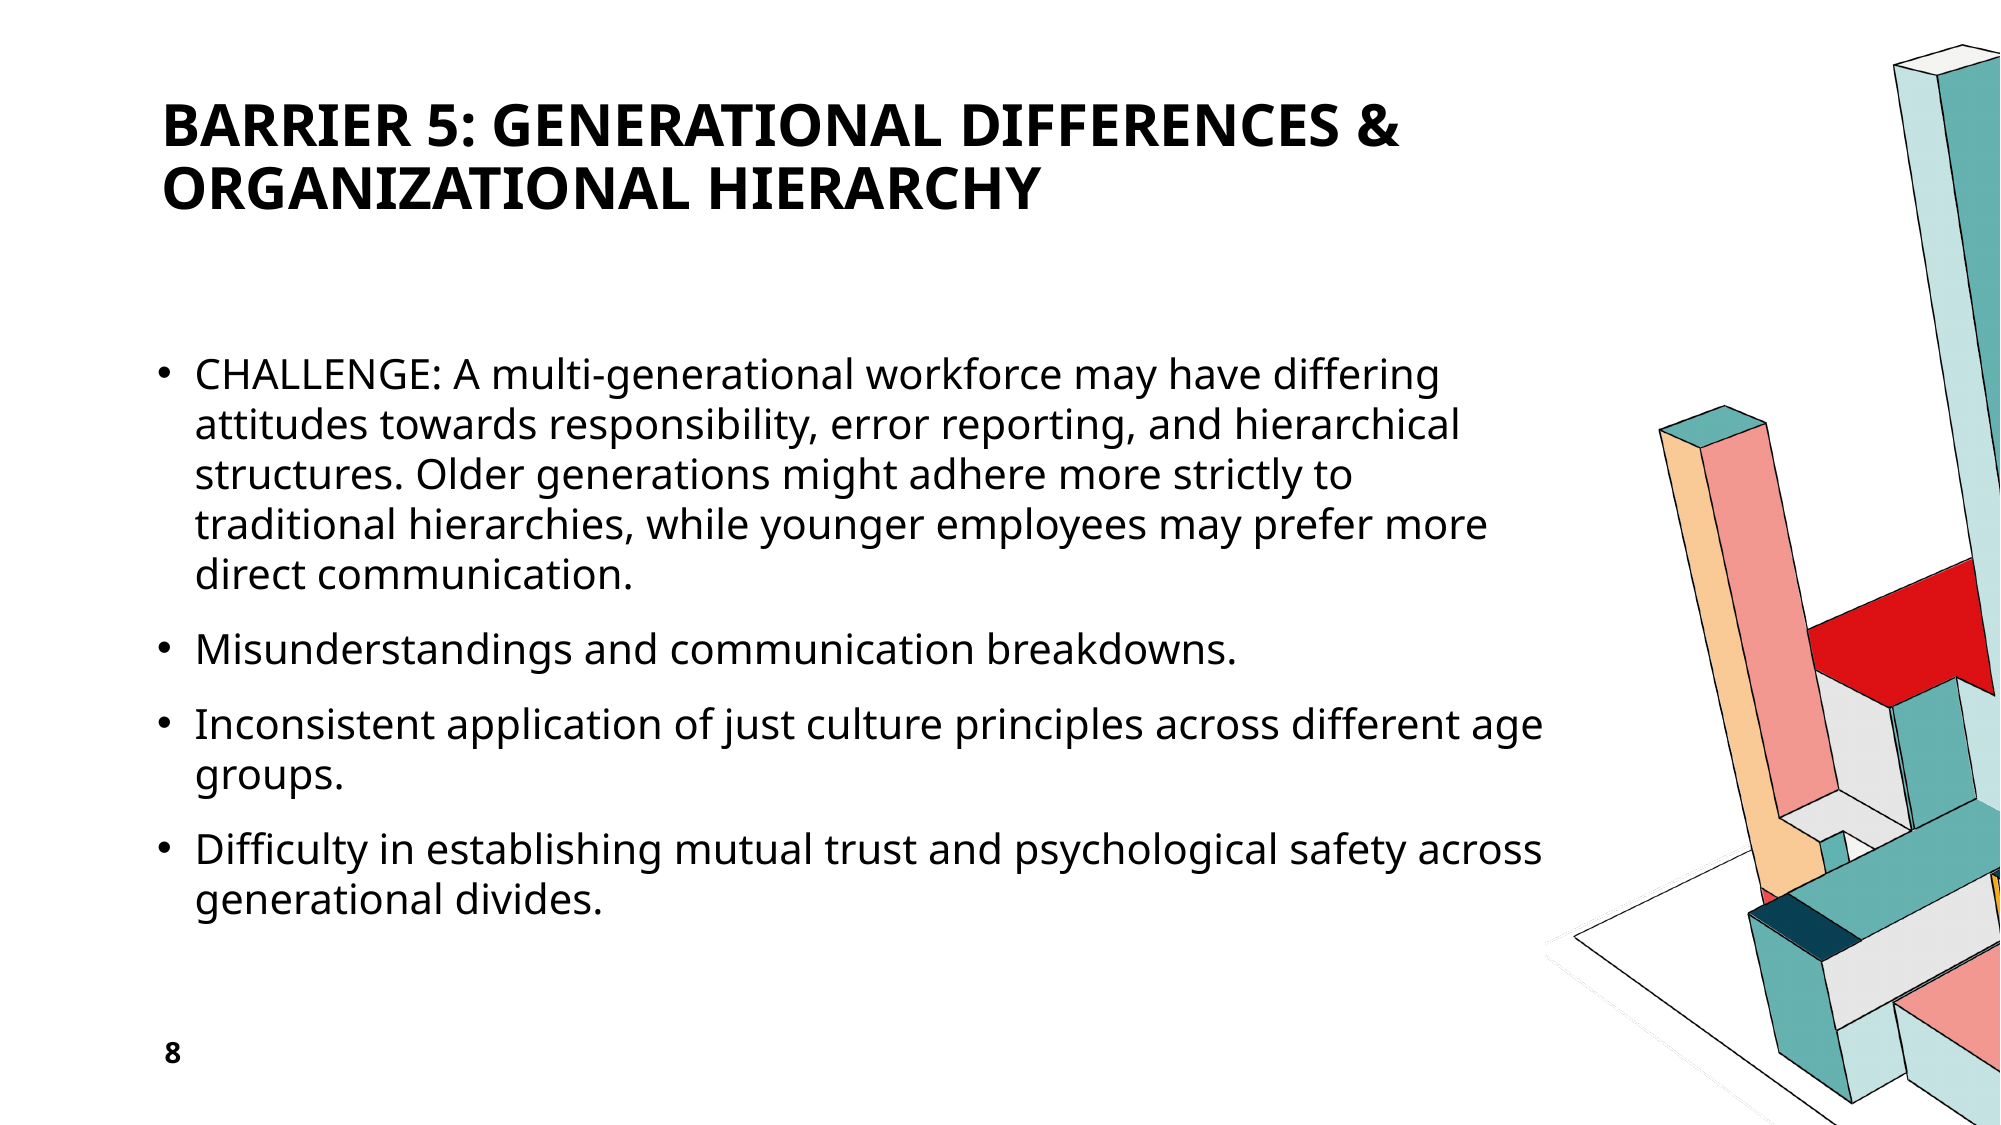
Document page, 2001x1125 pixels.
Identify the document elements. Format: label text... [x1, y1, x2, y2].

picture [1544, 43, 2000, 1125]
title Barrier 5: Generational Differences & Organizational Hierarchy [146, 11, 1508, 230]
slide_number 8 [149, 1024, 588, 1085]
list CHALLENGE: A multi-generational workforce may have differing attitudes towards responsibility, error reporting, and hierarchical structures. Older generations might adhere more strictly to traditional hierarchies, while younger employees may prefer more direct communication. Misunderstandings and communication breakdowns. Inconsistent application of just culture principles across different age groups. Difficulty in establishing mutual trust and psychological safety across generational divides. [142, 339, 1569, 943]
